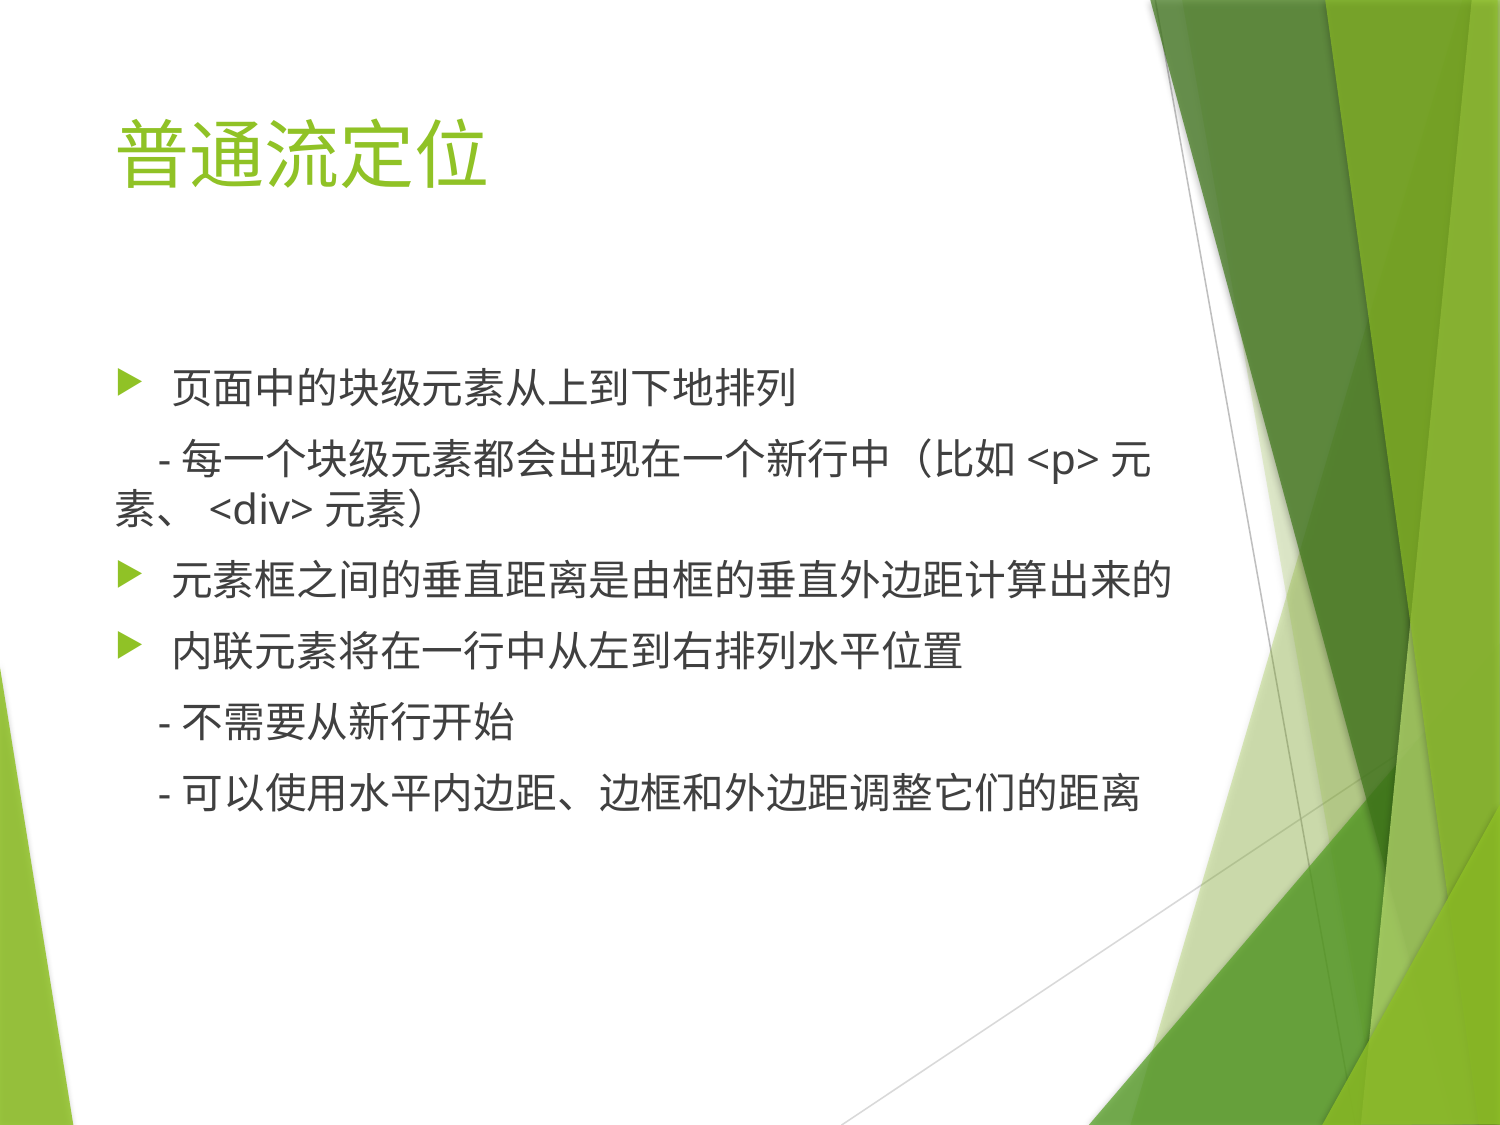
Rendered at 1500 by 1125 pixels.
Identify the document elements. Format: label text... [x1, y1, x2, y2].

list 页面中的块级元素从上到下地排列 -每一个块级元素都会出现在一个新行中（比如<p>元素、<div>元素） 元素框之间的垂直距离是由框的垂直外边距计算出来的 内联元素将在一行中从左到右排列水平位置 -不需要从新行开始 -可以使用水平内边距、边框和外边距调整它们的距离 [99, 354, 1317, 992]
title 普通流定位 [99, 99, 1142, 317]
